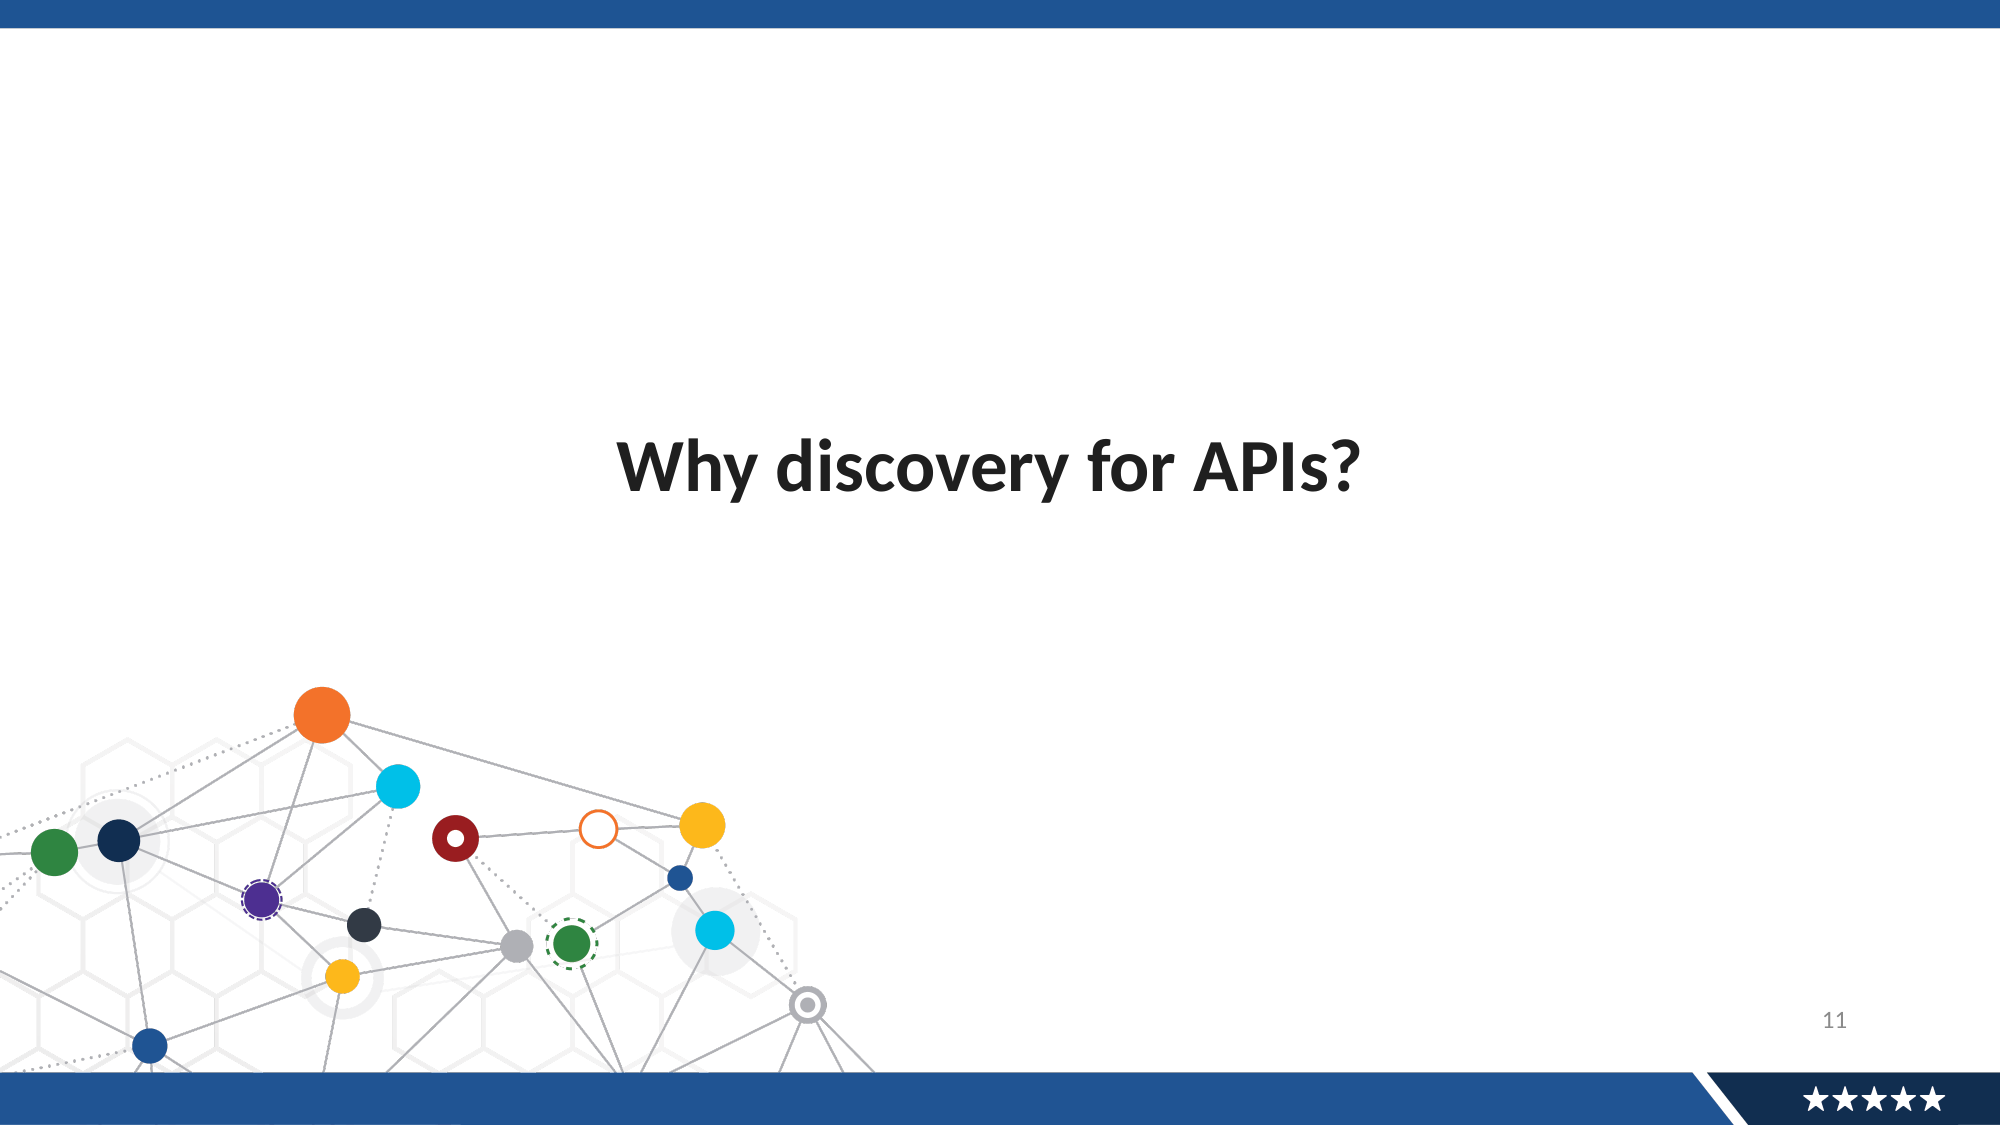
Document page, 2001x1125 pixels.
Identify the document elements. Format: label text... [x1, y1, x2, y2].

picture [0, 0, 2000, 1125]
title Why discovery for APIs? [136, 364, 1862, 570]
slide_number 11 [1412, 988, 1863, 1049]
